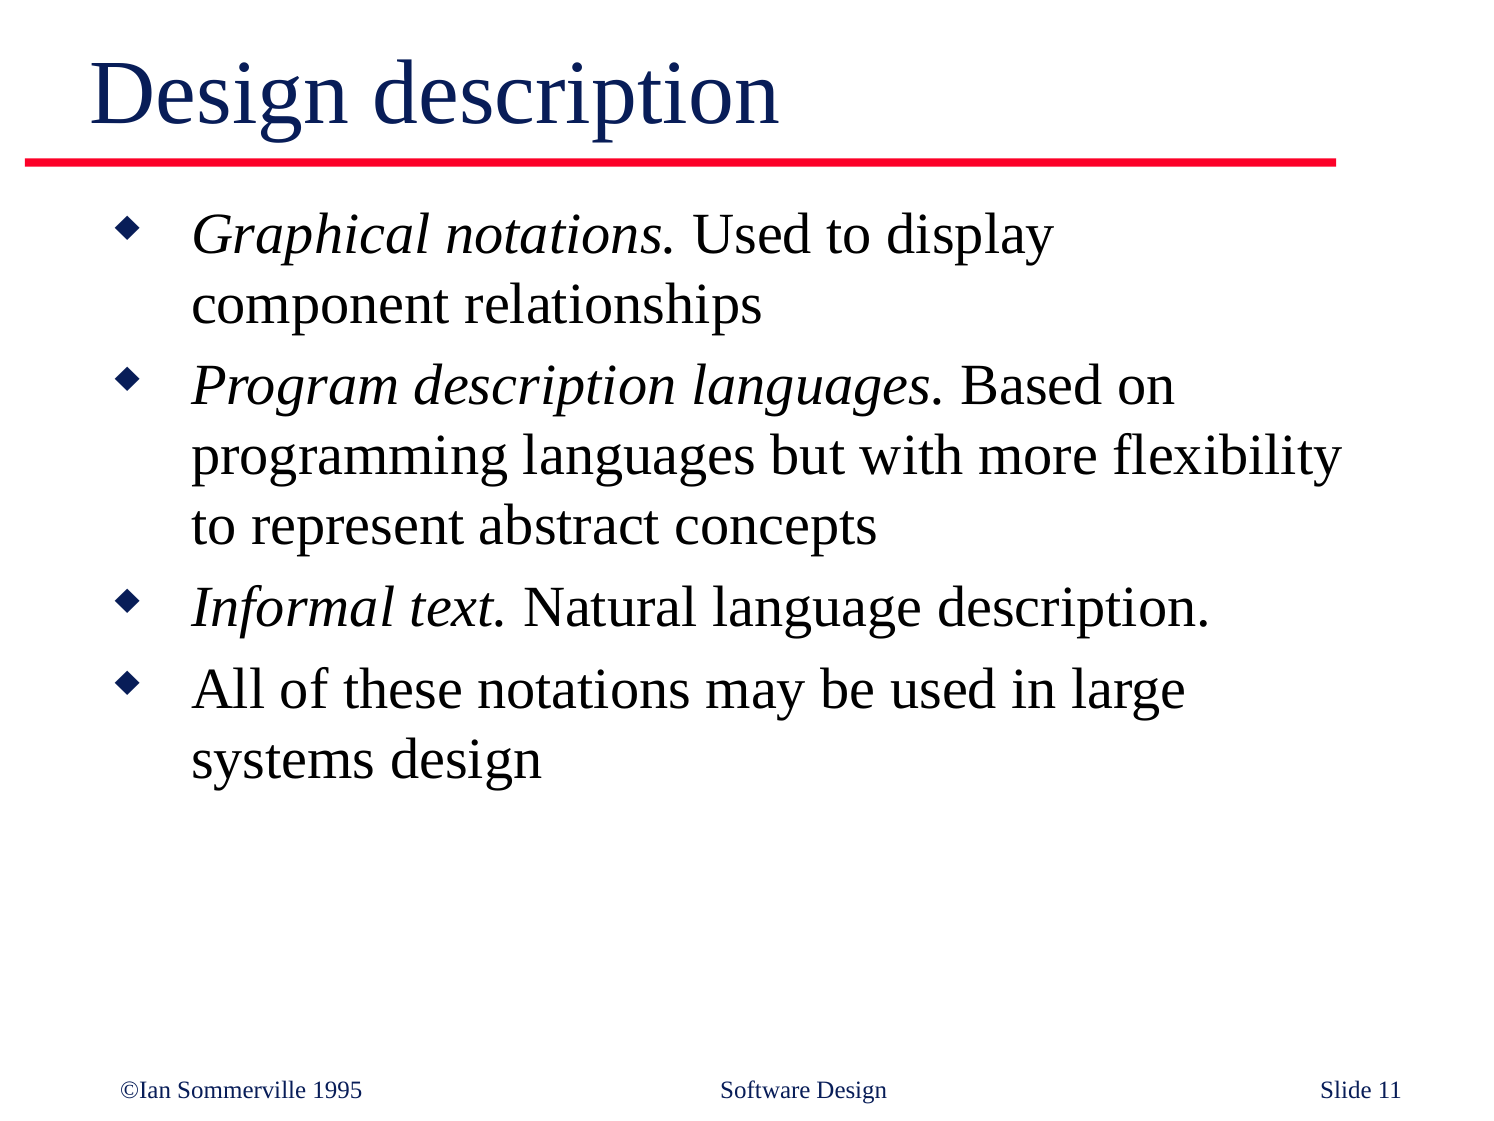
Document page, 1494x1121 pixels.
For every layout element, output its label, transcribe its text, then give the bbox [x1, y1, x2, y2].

title Design description [75, 37, 1350, 150]
list Graphical notations. Used to display component relationships Program description languages. Based on programming languages but with more flexibility to represent abstract concepts Informal text. Natural language description. All of these notations may be used in large systems design [99, 187, 1437, 1038]
